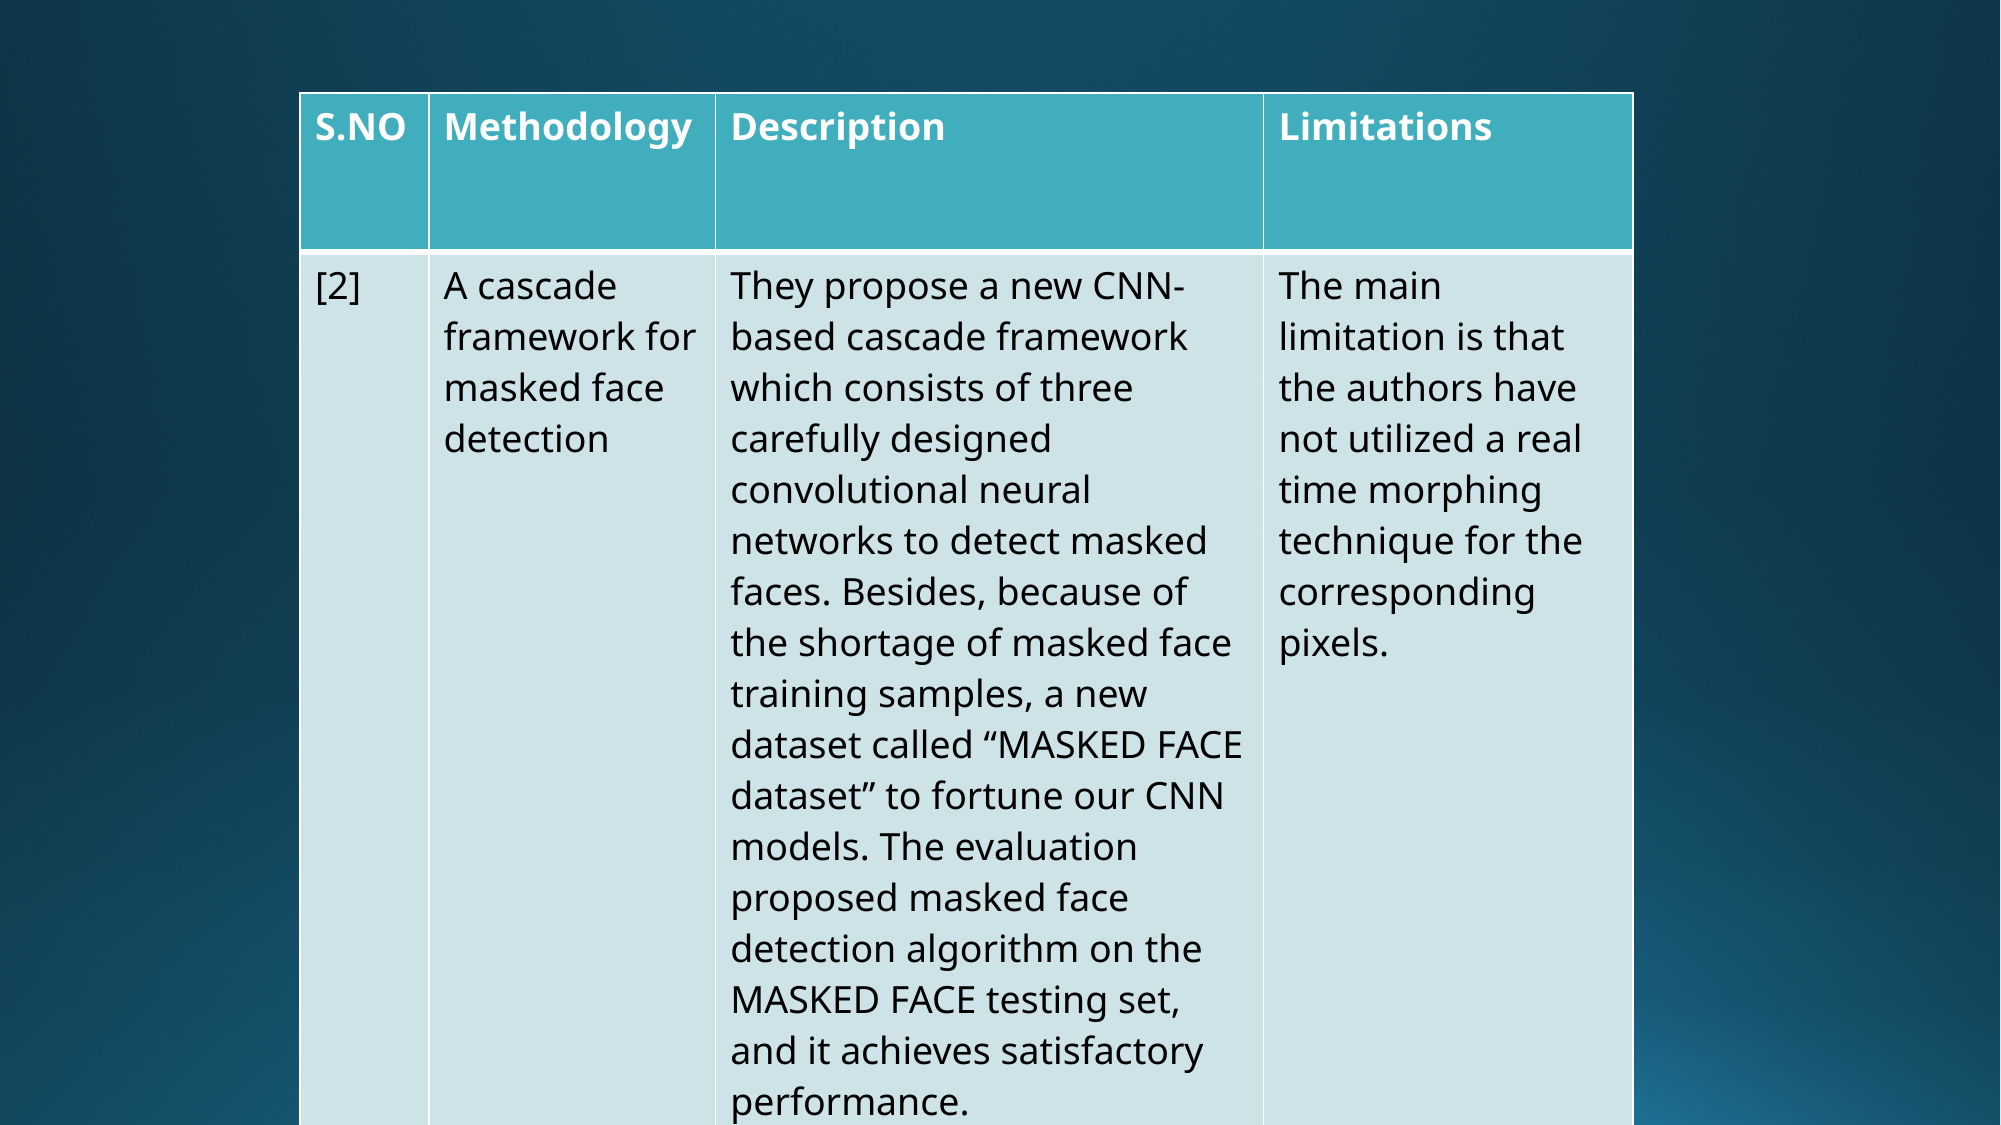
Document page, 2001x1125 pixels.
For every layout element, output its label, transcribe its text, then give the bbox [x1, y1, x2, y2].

picture [0, 0, 2001, 1125]
table_header Description [716, 94, 1263, 249]
table_header S.NO [301, 94, 428, 249]
table_cell They propose a new CNN- based cascade framework which consists of three carefully designed convolutional neural networks to detect masked faces. Besides, because of the shortage of masked face training samples, a new dataset called “MASKED FACE dataset” to fortune our CNN models. The evaluation proposed masked face detection algorithm on the MASKED FACE testing set, and it achieves satisfactory performance. [716, 255, 1263, 1125]
table_cell [2] [301, 255, 428, 1125]
table_cell The main limitation is that the authors have not utilized a real time morphing technique for the corresponding pixels. [1264, 255, 1632, 1125]
table_cell A cascade framework for masked face detection [430, 255, 715, 1125]
table_header Limitations [1264, 94, 1632, 249]
table_header Methodology [430, 94, 715, 249]
